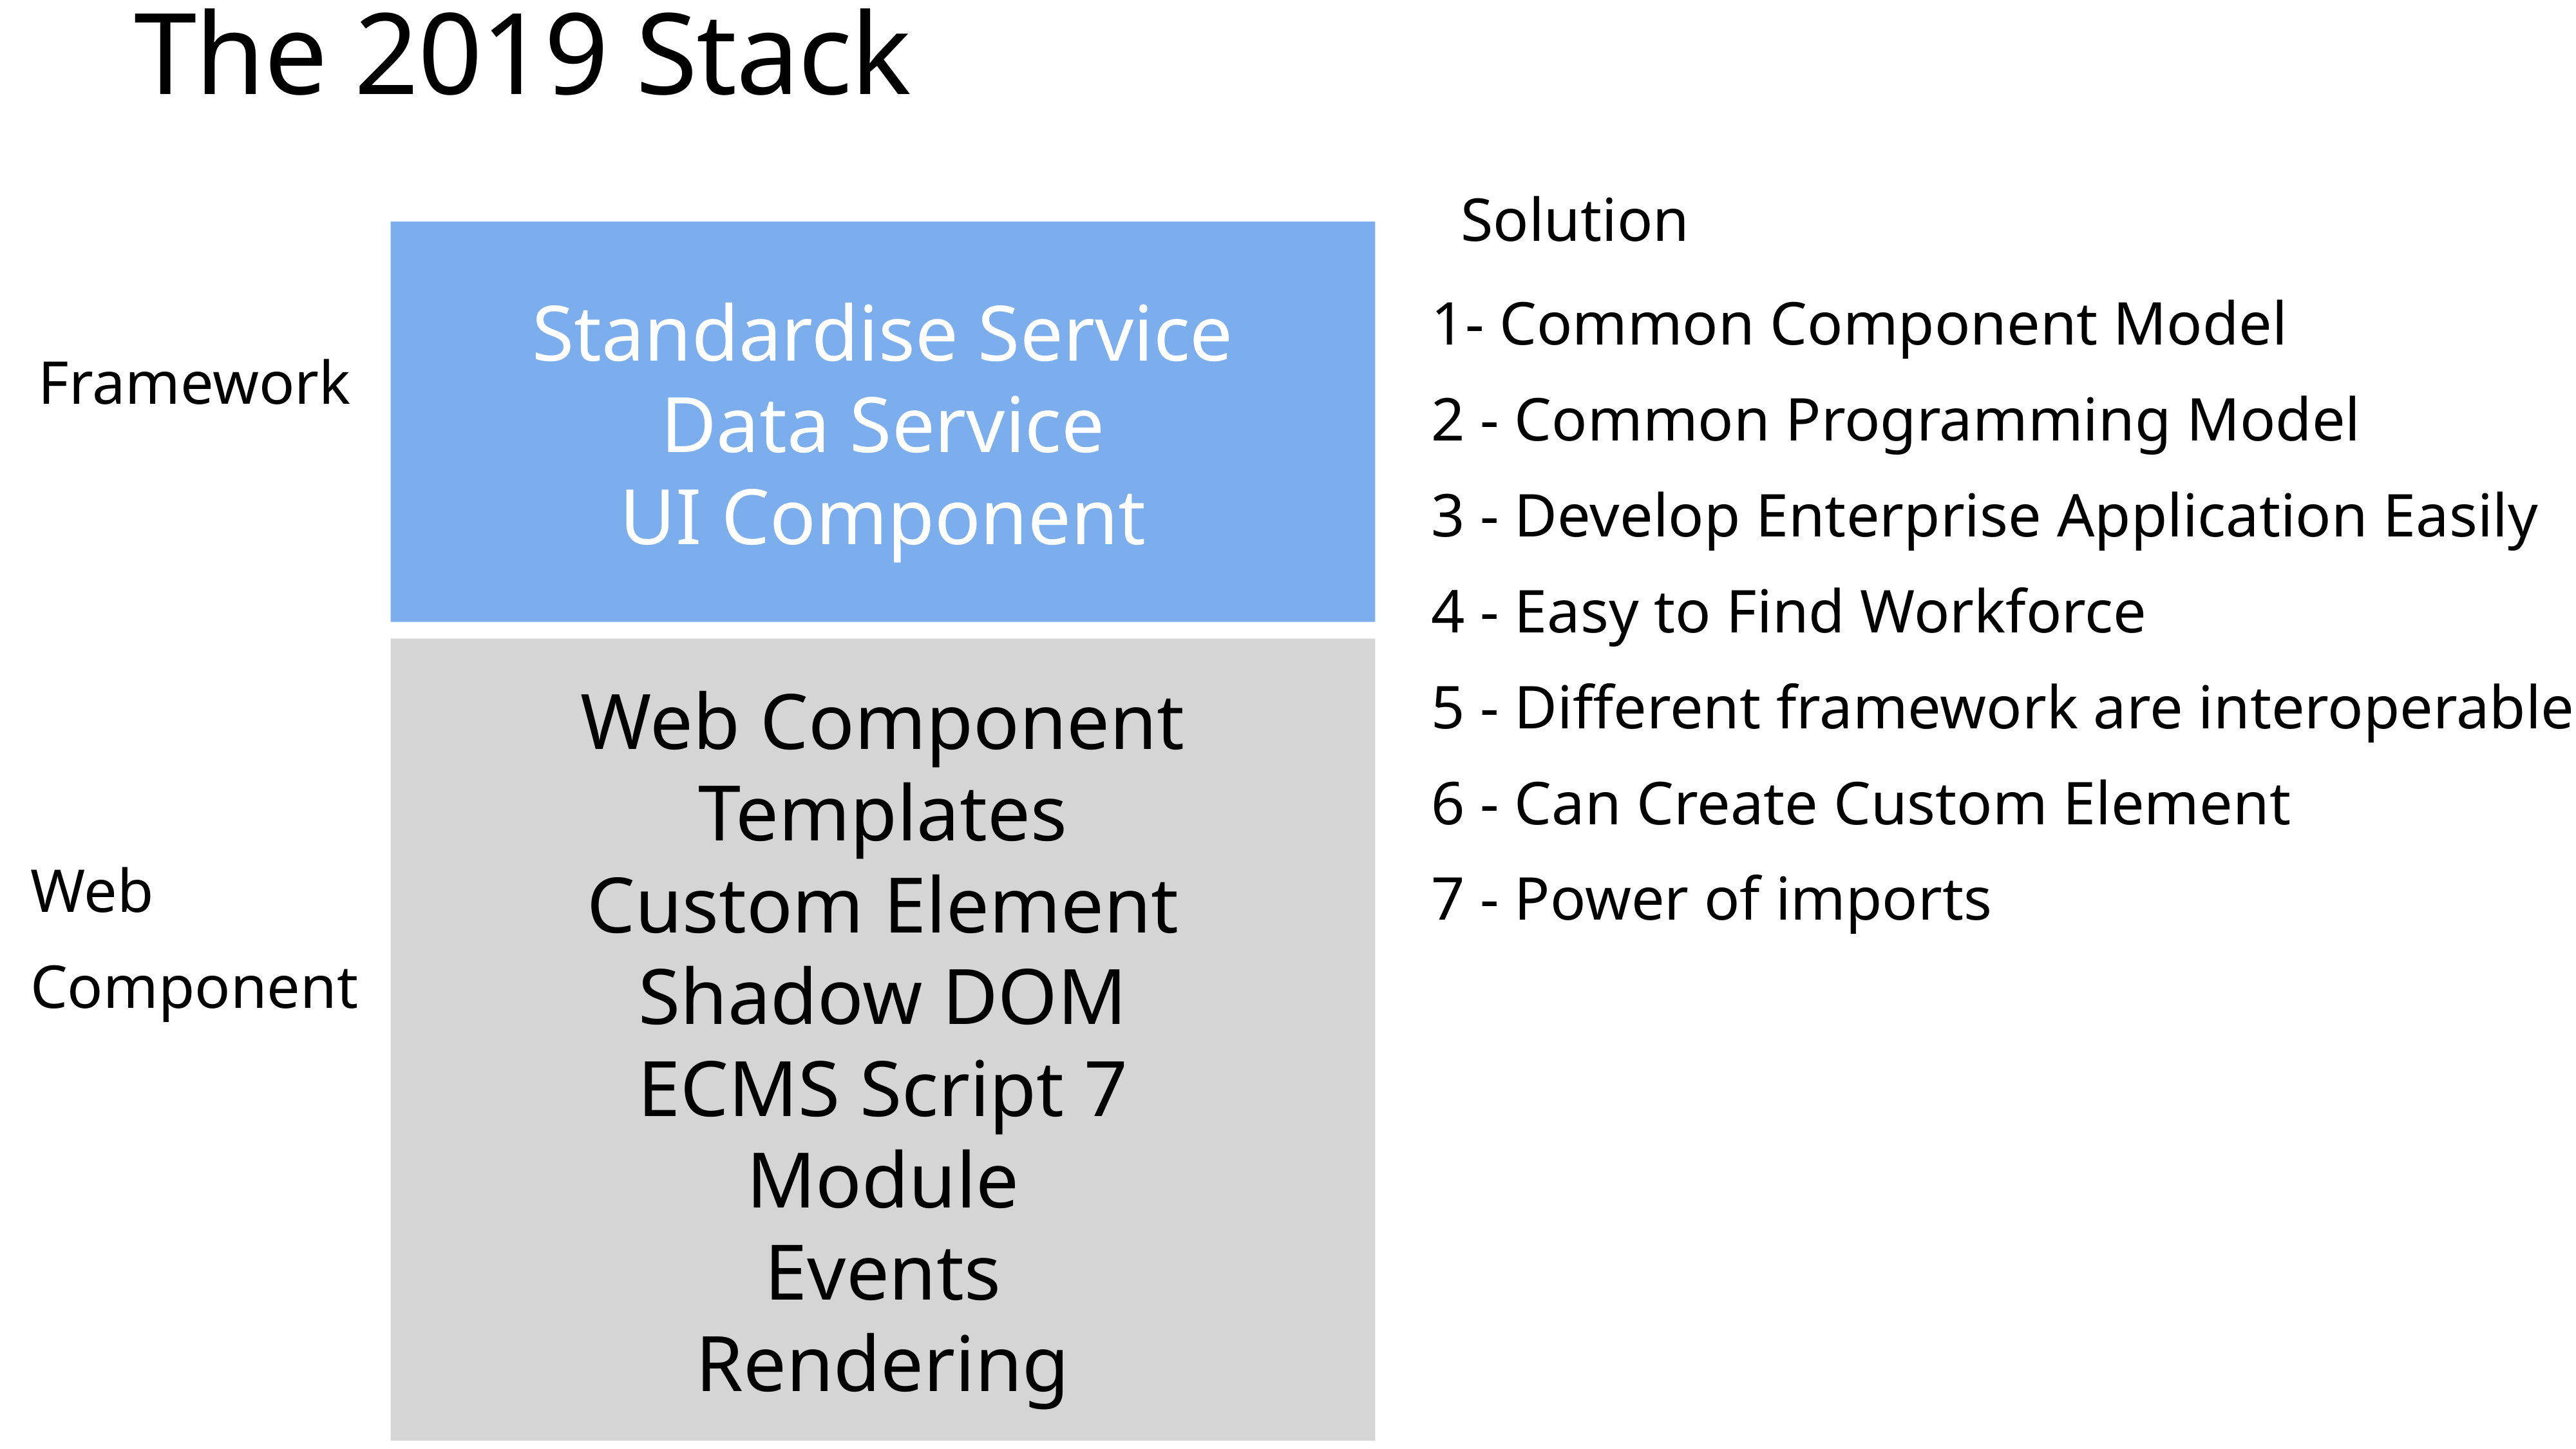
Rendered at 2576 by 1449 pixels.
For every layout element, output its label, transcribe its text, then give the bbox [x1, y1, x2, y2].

text_box Web Component Templates Custom Element Shadow DOM ECMS Script 7 Module Events Rendering [390, 638, 1376, 1441]
text_box Standardise Service Data Service UI Component [390, 222, 1376, 622]
text_box Solution [1455, 185, 2209, 260]
text_box Framework [33, 347, 357, 422]
text_box Web Component [24, 856, 365, 1027]
text_box 1- Common Component Model 2 - Common Programming Model 3 - Develop Enterprise Application Easily 4 - Easy to Find Workforce 5 - Different framework are interoperable 6 - Can Create Custom Element 7 - Power of imports [1426, 288, 2576, 938]
title The 2019 Stack [128, 2, 2448, 185]
